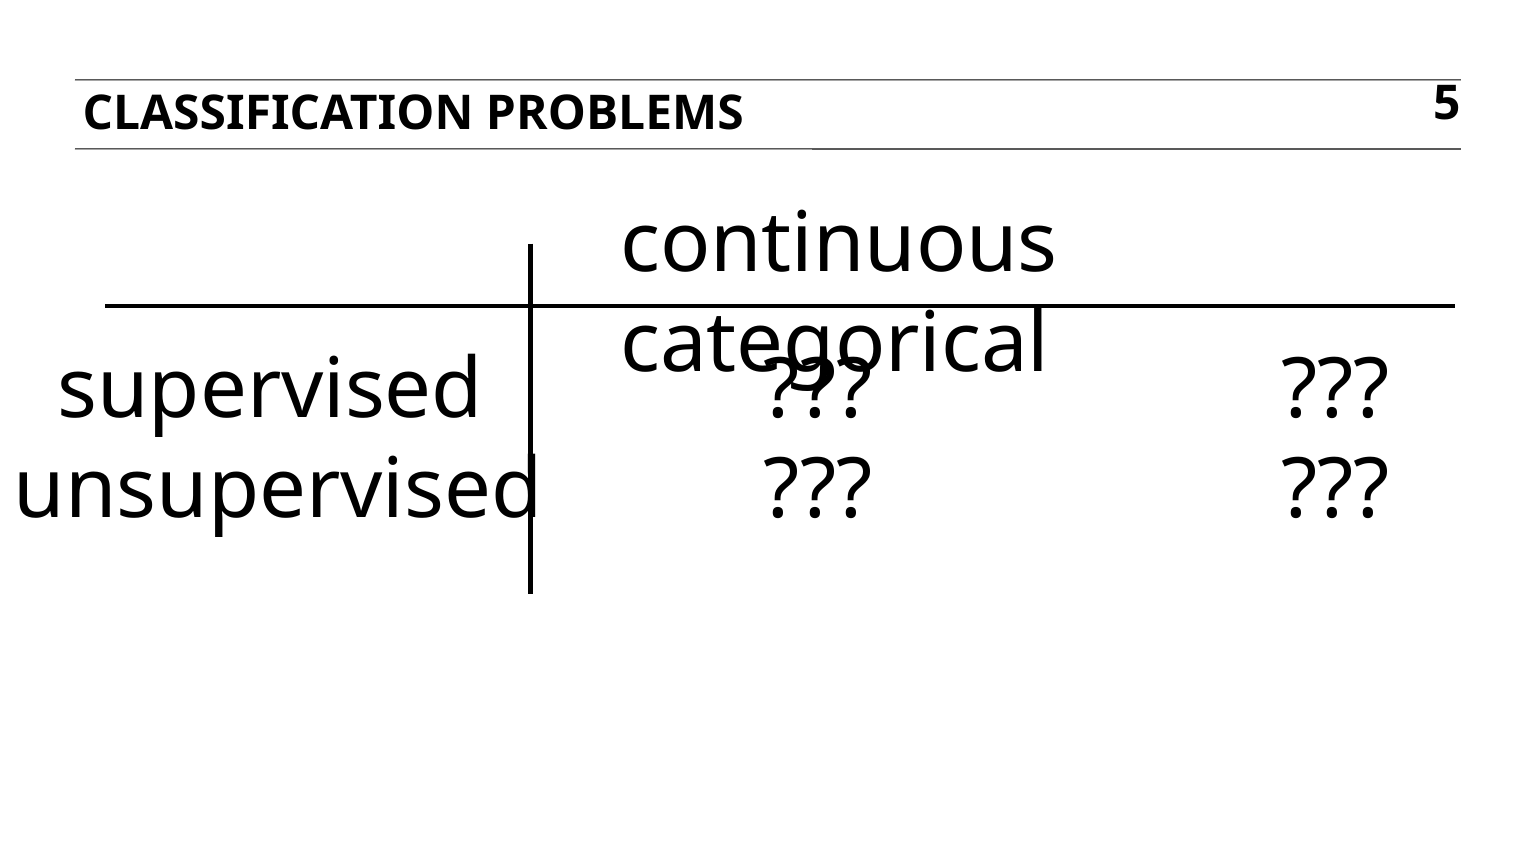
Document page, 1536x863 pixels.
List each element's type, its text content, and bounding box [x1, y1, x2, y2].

list Classification problems [67, 81, 1118, 132]
text_box supervised ??? ??? unsupervised ??? ??? [535, 326, 1405, 542]
text_box continuous categorical [605, 181, 1506, 396]
text_box supervised ??? ??? unsupervised ??? ??? [0, 326, 526, 542]
slide_number 5 [1419, 86, 1461, 138]
